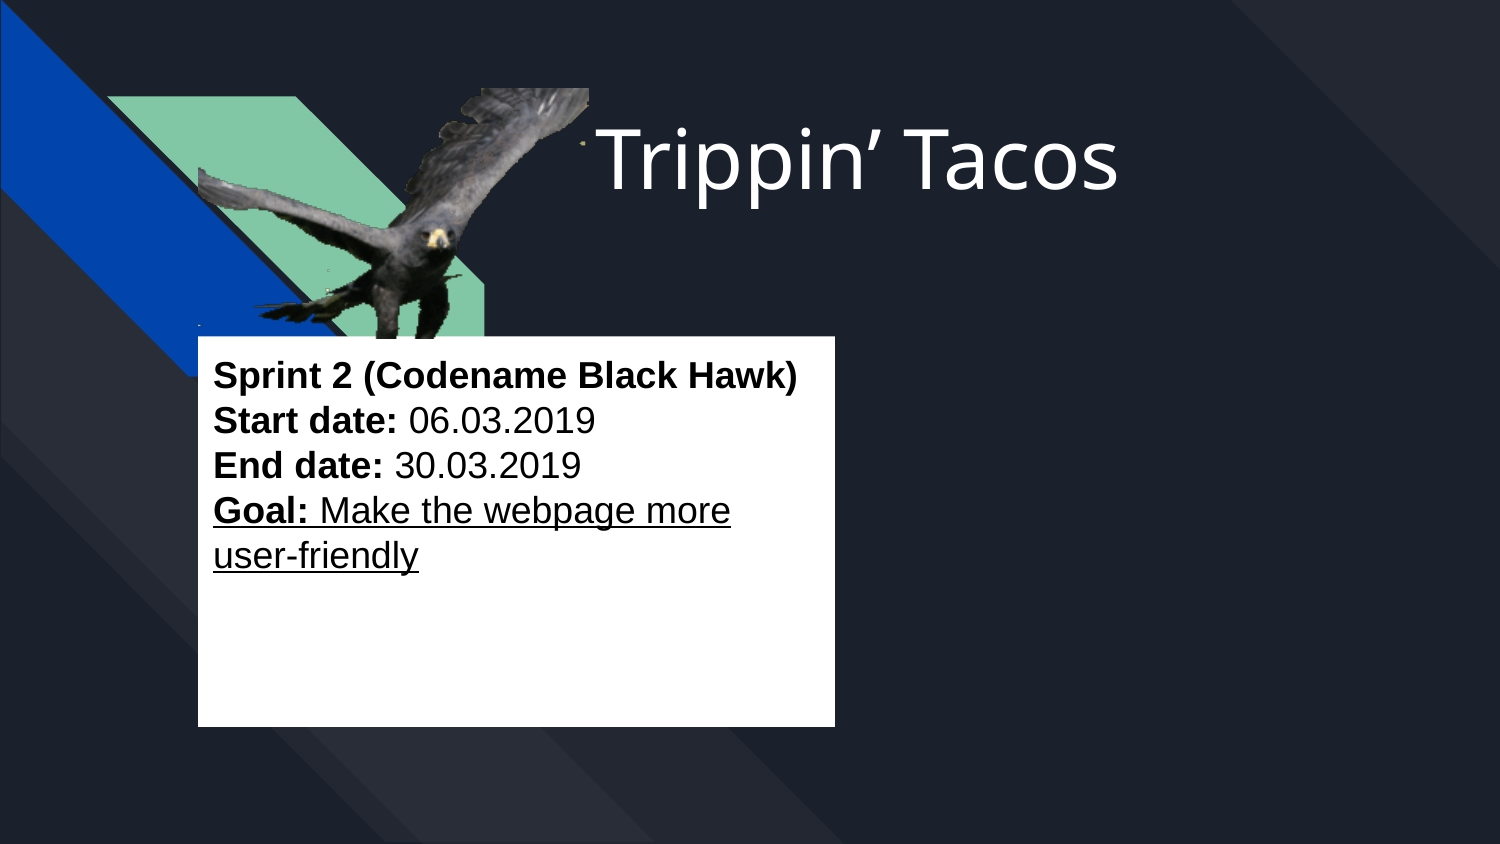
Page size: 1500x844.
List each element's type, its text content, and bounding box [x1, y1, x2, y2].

subtitle Sprint 2 (Codename Black Hawk) Start date: 06.03.2019 End date: 30.03.2019 Goal: Make the webpage more user-friendly [198, 336, 835, 727]
title Trippin’ Tacos [593, 91, 1404, 337]
picture [197, 88, 589, 340]
